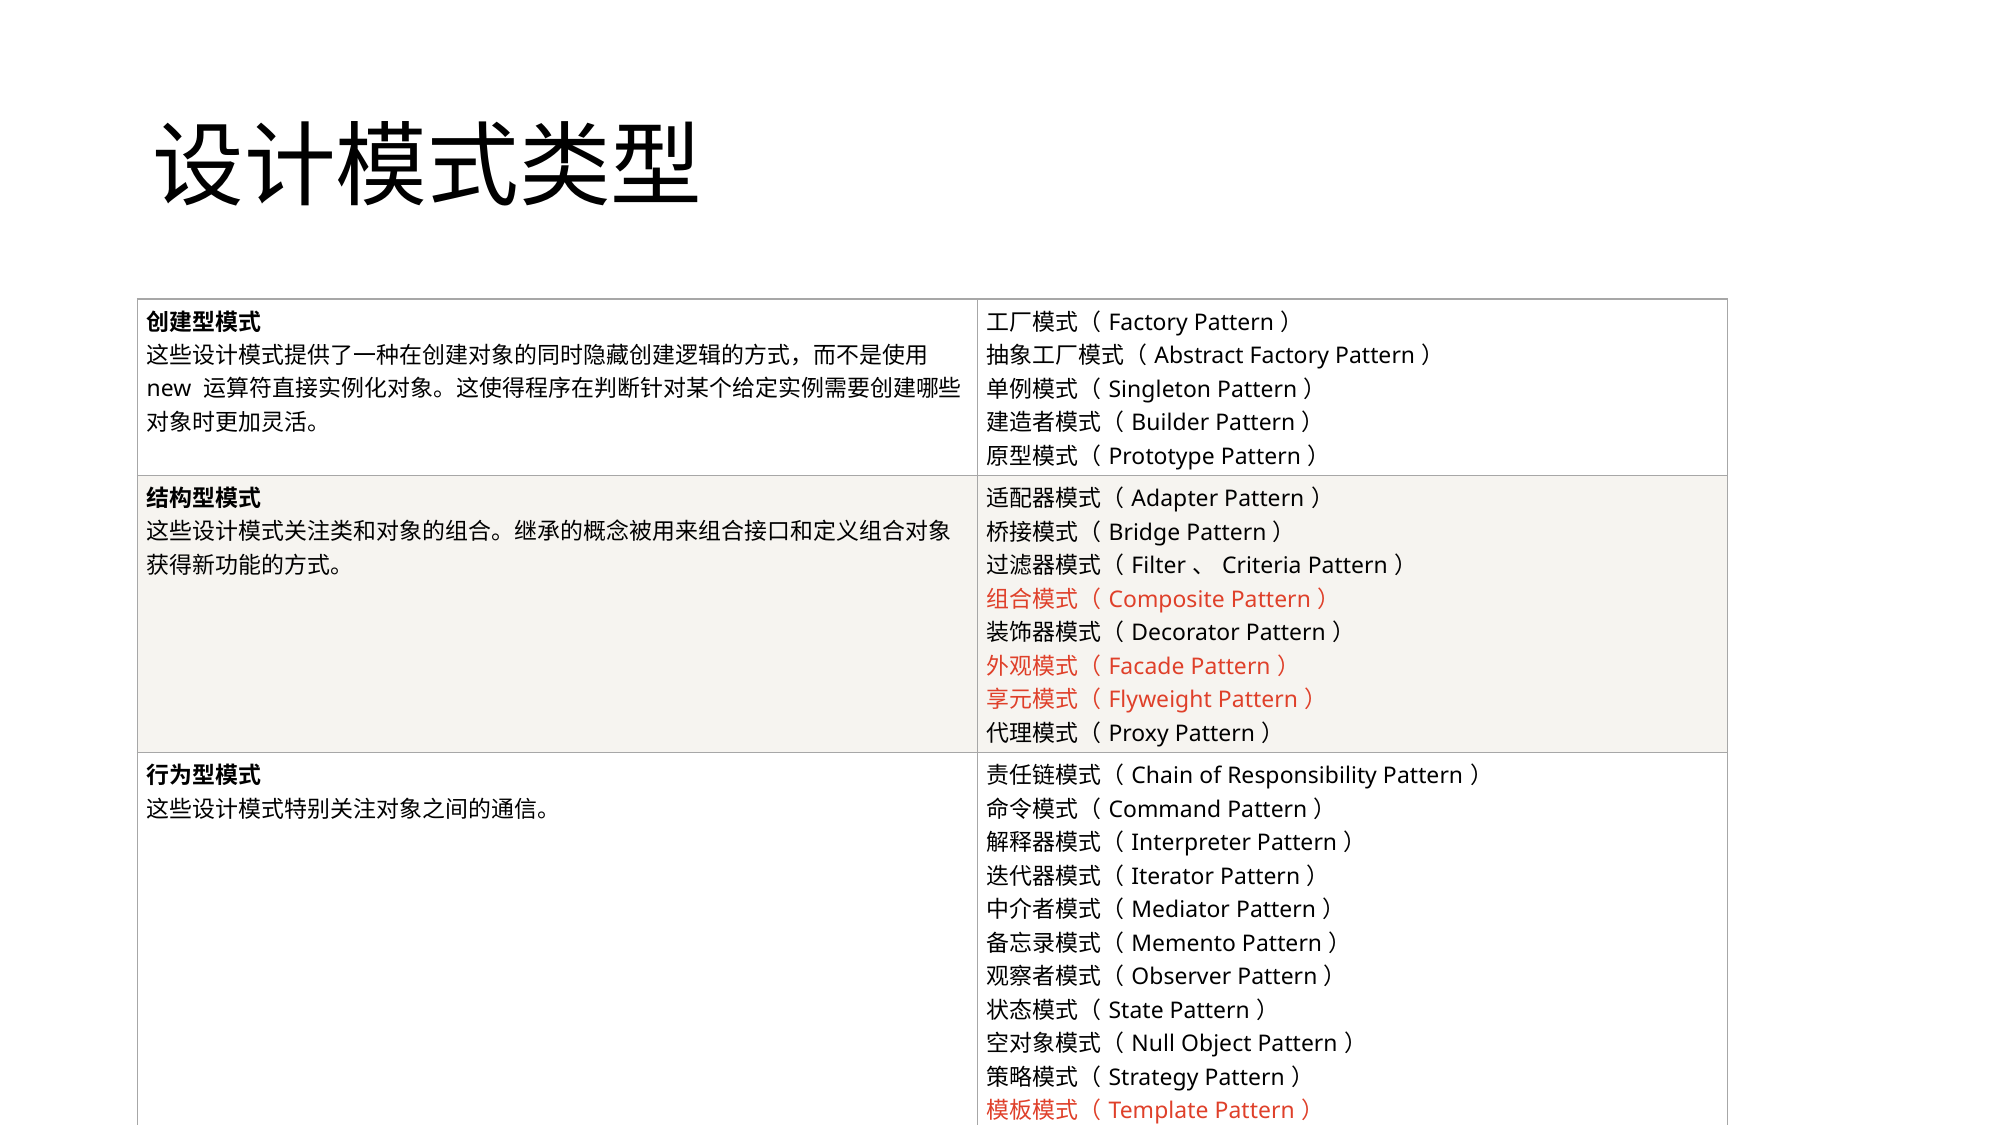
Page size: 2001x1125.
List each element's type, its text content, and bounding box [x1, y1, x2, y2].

table_header 创建型模式 这些设计模式提供了一种在创建对象的同时隐藏创建逻辑的方式，而不是使用 new 运算符直接实例化对象。这使得程序在判断针对某个给定实例需要创建哪些对象时更加灵活。 [138, 300, 977, 475]
table_cell 责任链模式（Chain of Responsibility Pattern） 命令模式（Command Pattern） 解释器模式（Interpreter Pattern） 迭代器模式（Iterator Pattern） 中介者模式（Mediator Pattern） 备忘录模式（Memento Pattern） 观察者模式（Observer Pattern） 状态模式（State Pattern） 空对象模式（Null Object Pattern） 策略模式（Strategy Pattern） 模板模式（Template Pattern） 访问者模式（Visitor Pattern） [978, 753, 1727, 1125]
table_header 工厂模式（Factory Pattern） 抽象工厂模式（Abstract Factory Pattern） 单例模式（Singleton Pattern） 建造者模式（Builder Pattern） 原型模式（Prototype Pattern） [978, 300, 1727, 475]
table_cell 行为型模式 这些设计模式特别关注对象之间的通信。 [138, 753, 977, 1125]
table_cell 适配器模式（Adapter Pattern） 桥接模式（Bridge Pattern） 过滤器模式（Filter、Criteria Pattern） 组合模式（Composite Pattern） 装饰器模式（Decorator Pattern） 外观模式（Facade Pattern） 享元模式（Flyweight Pattern） 代理模式（Proxy Pattern） [978, 476, 1727, 752]
title 设计模式类型 [137, 59, 1863, 278]
table_cell 结构型模式 这些设计模式关注类和对象的组合。继承的概念被用来组合接口和定义组合对象获得新功能的方式。 [138, 476, 977, 752]
